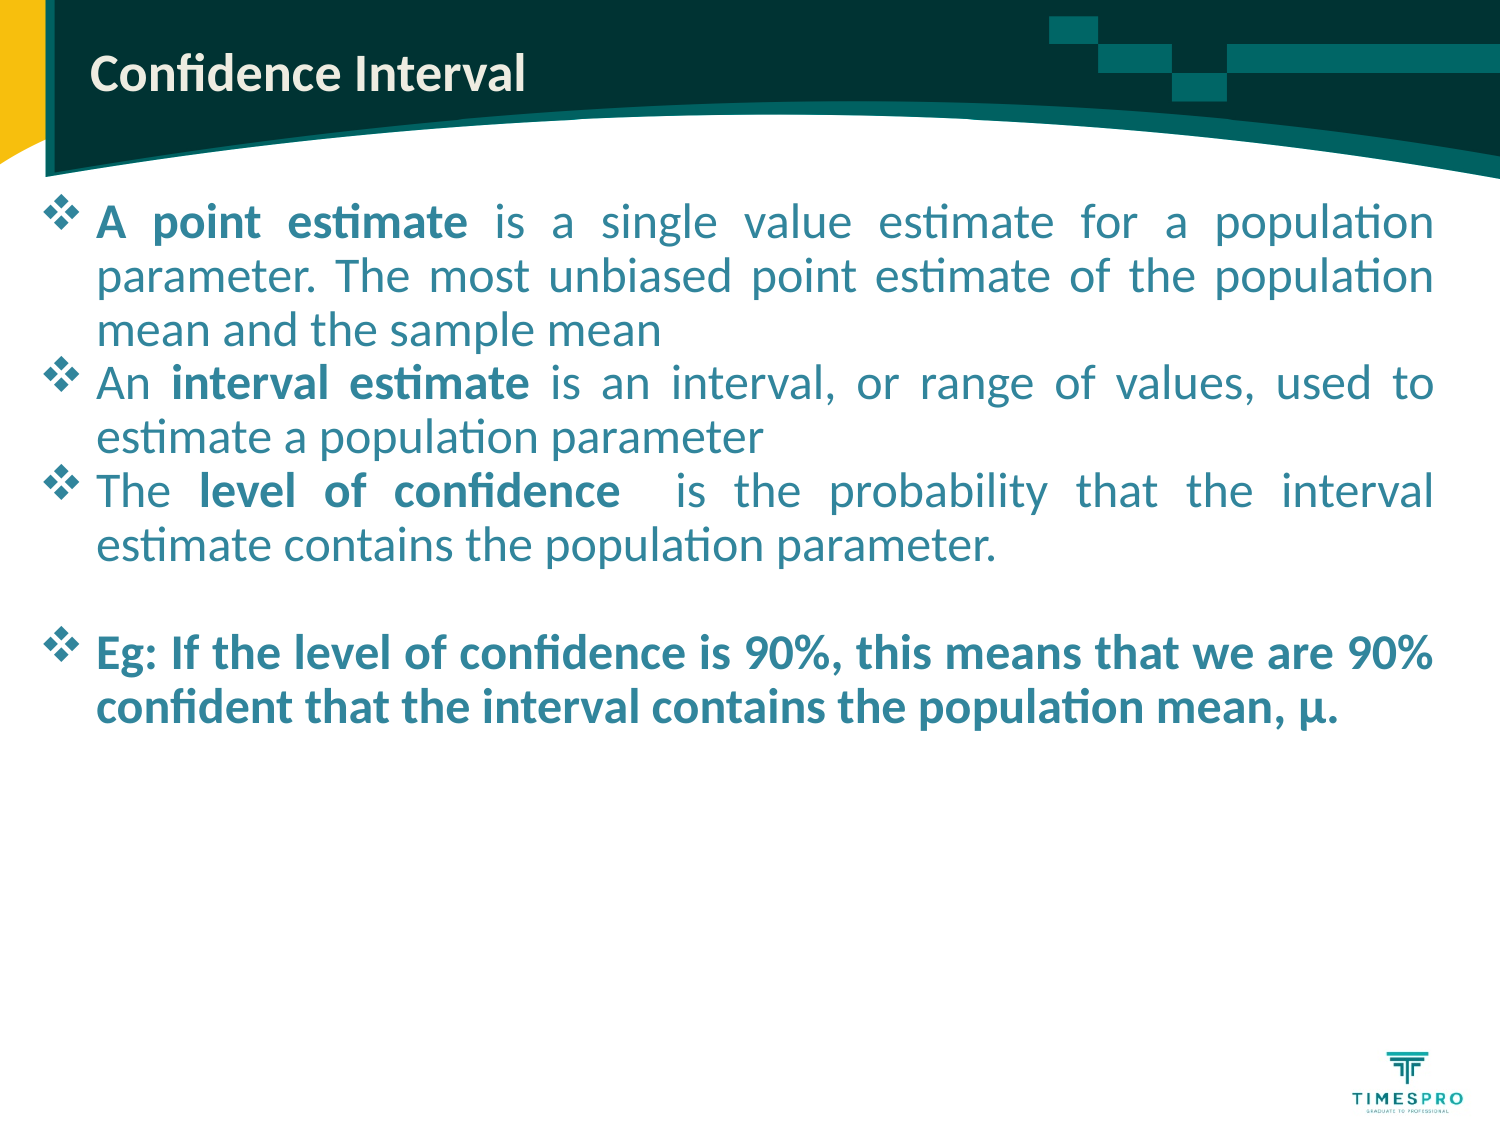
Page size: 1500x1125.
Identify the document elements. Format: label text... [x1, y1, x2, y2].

title Confidence Interval [75, 19, 1425, 120]
picture [1337, 1035, 1475, 1125]
picture [0, 0, 1500, 179]
list A point estimate is a single value estimate for a population parameter. The most unbiased point estimate of the population mean and the sample mean An interval estimate is an interval, or range of values, used to estimate a population parameter The level of confidence is the probability that the interval estimate contains the population parameter. Eg: If the level of confidence is 90%, this means that we are 90% confident that the interval contains the population mean, μ. [24, 187, 1450, 1075]
